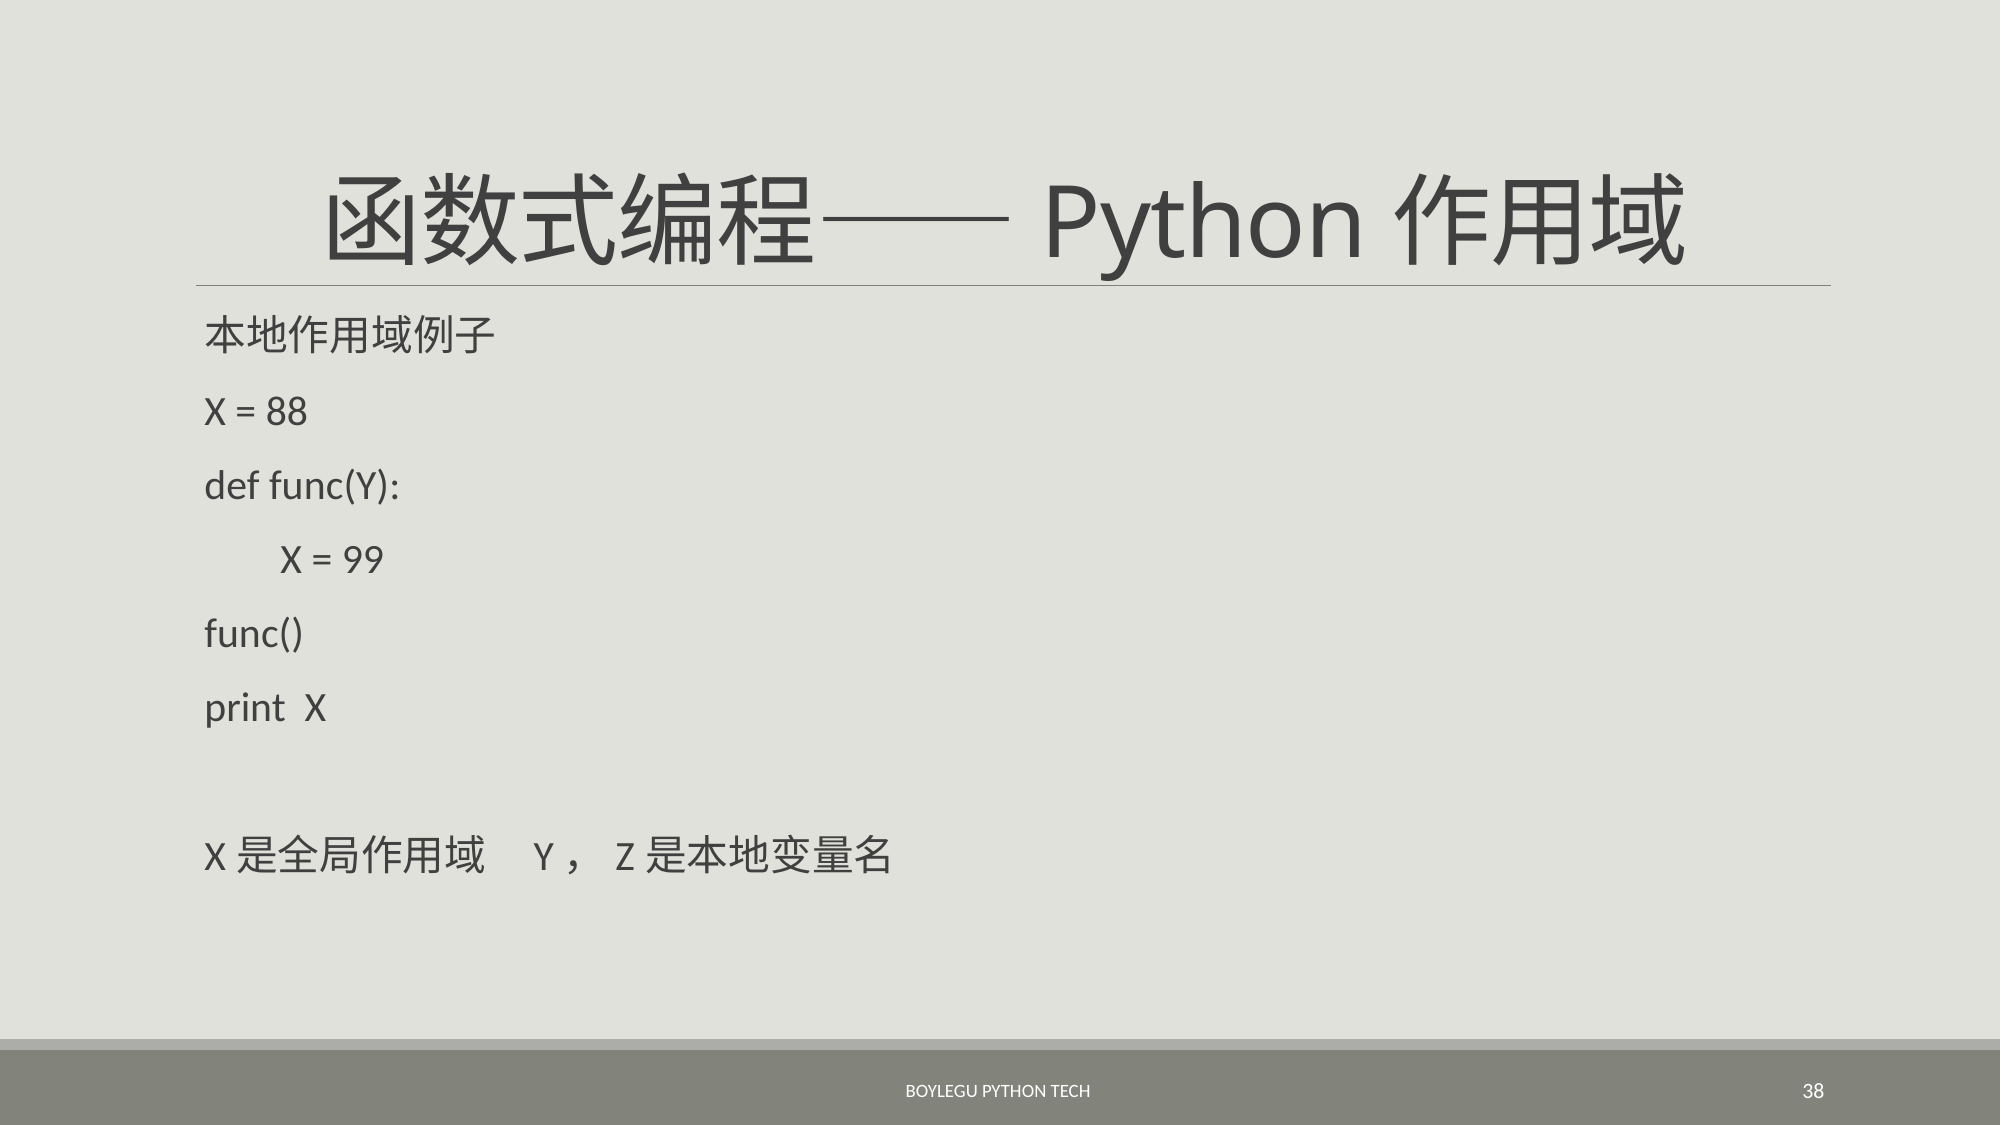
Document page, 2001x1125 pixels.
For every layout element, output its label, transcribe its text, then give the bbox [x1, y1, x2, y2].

footer BoyleGu Python Tech [604, 1059, 1396, 1120]
title 函数式编程——Python作用域 [180, 47, 1830, 285]
list 本地作用域例子 X = 88 def func(Y): X = 99 func() print X X是全局作用域 Y，Z是本地变量名 [189, 307, 900, 973]
slide_number 38 [1624, 1059, 1840, 1120]
